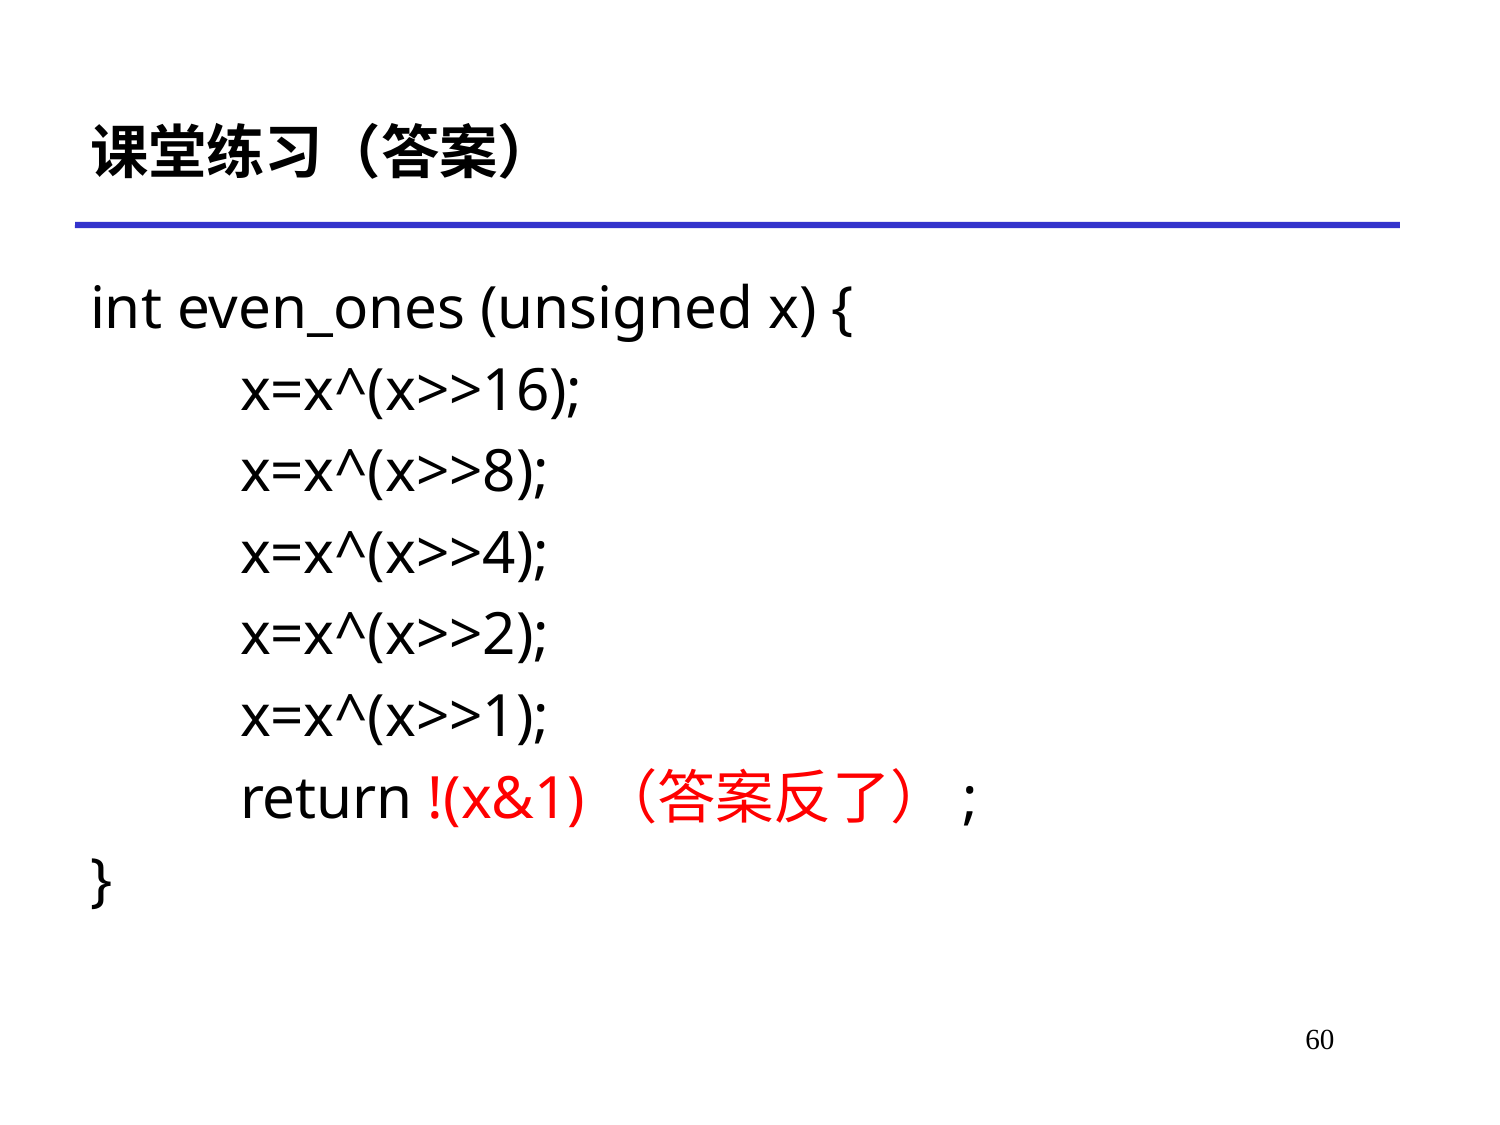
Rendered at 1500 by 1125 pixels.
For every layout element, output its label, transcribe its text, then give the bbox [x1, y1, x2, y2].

title 课堂练习（答案） [75, 75, 1400, 225]
list int even_ones (unsigned x) { x=x^(x>>16); x=x^(x>>8); x=x^(x>>4); x=x^(x>>2); x=x^(x>>1); return !(x&1)（答案反了）; } [75, 262, 1438, 988]
slide_number 60 [1137, 1012, 1351, 1088]
